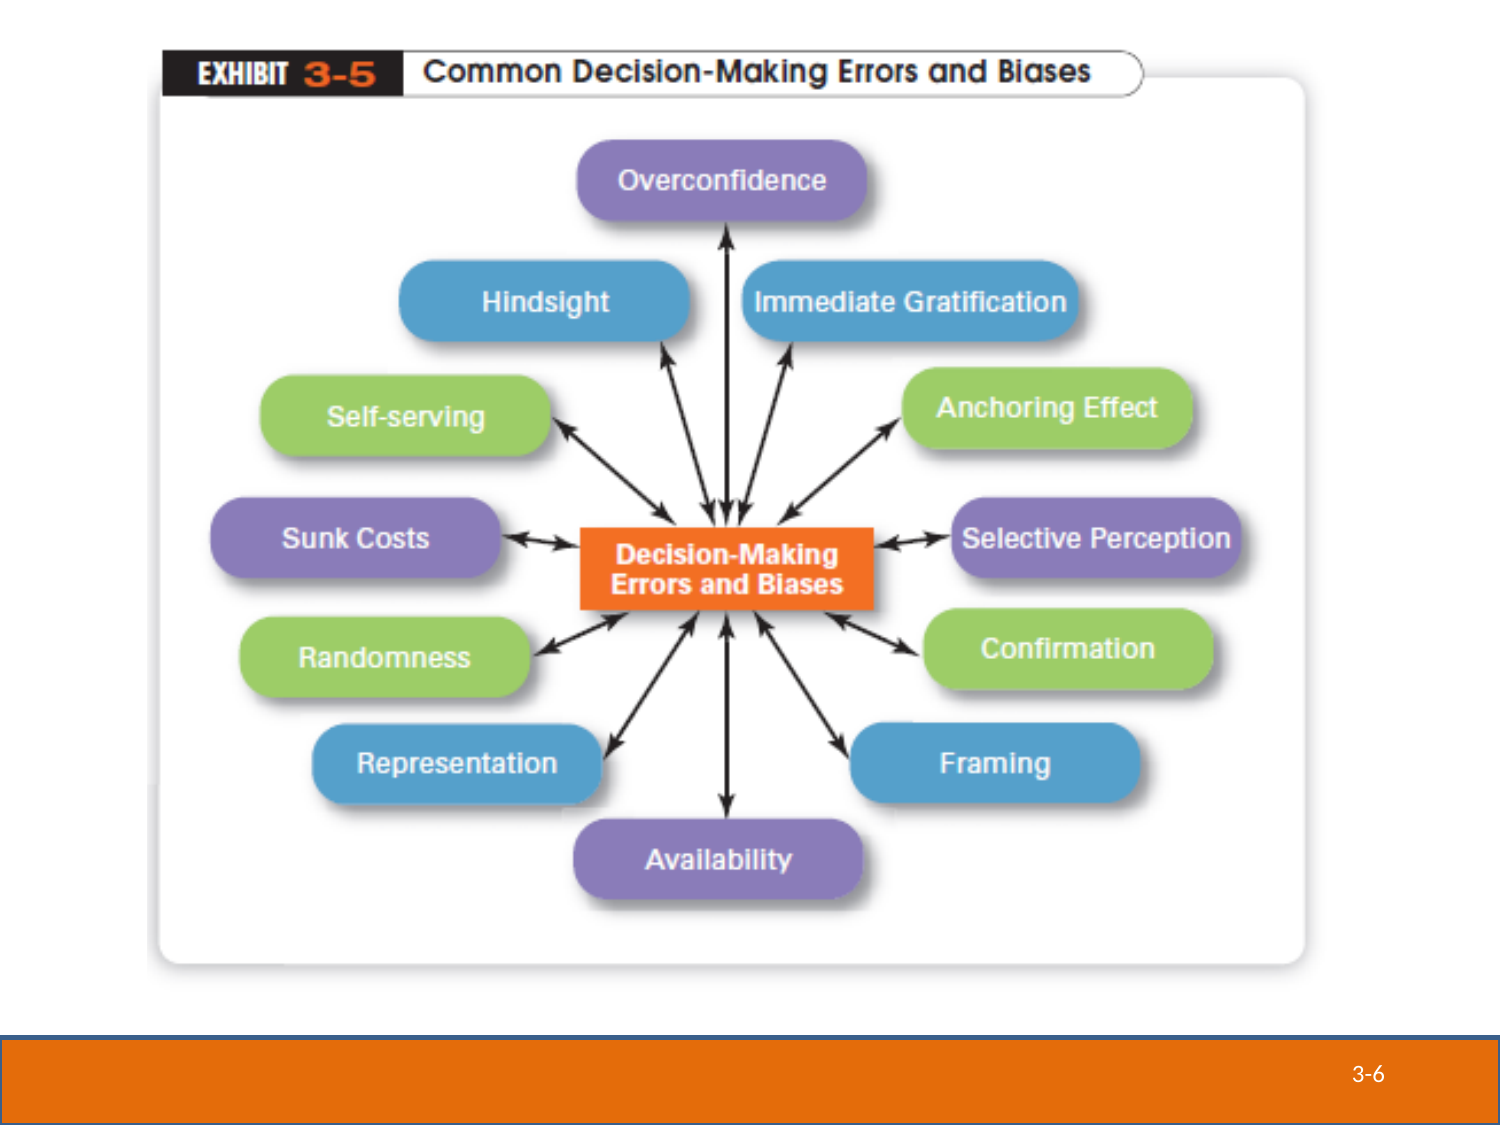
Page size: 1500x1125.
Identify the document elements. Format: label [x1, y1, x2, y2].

picture [147, 37, 1338, 1001]
